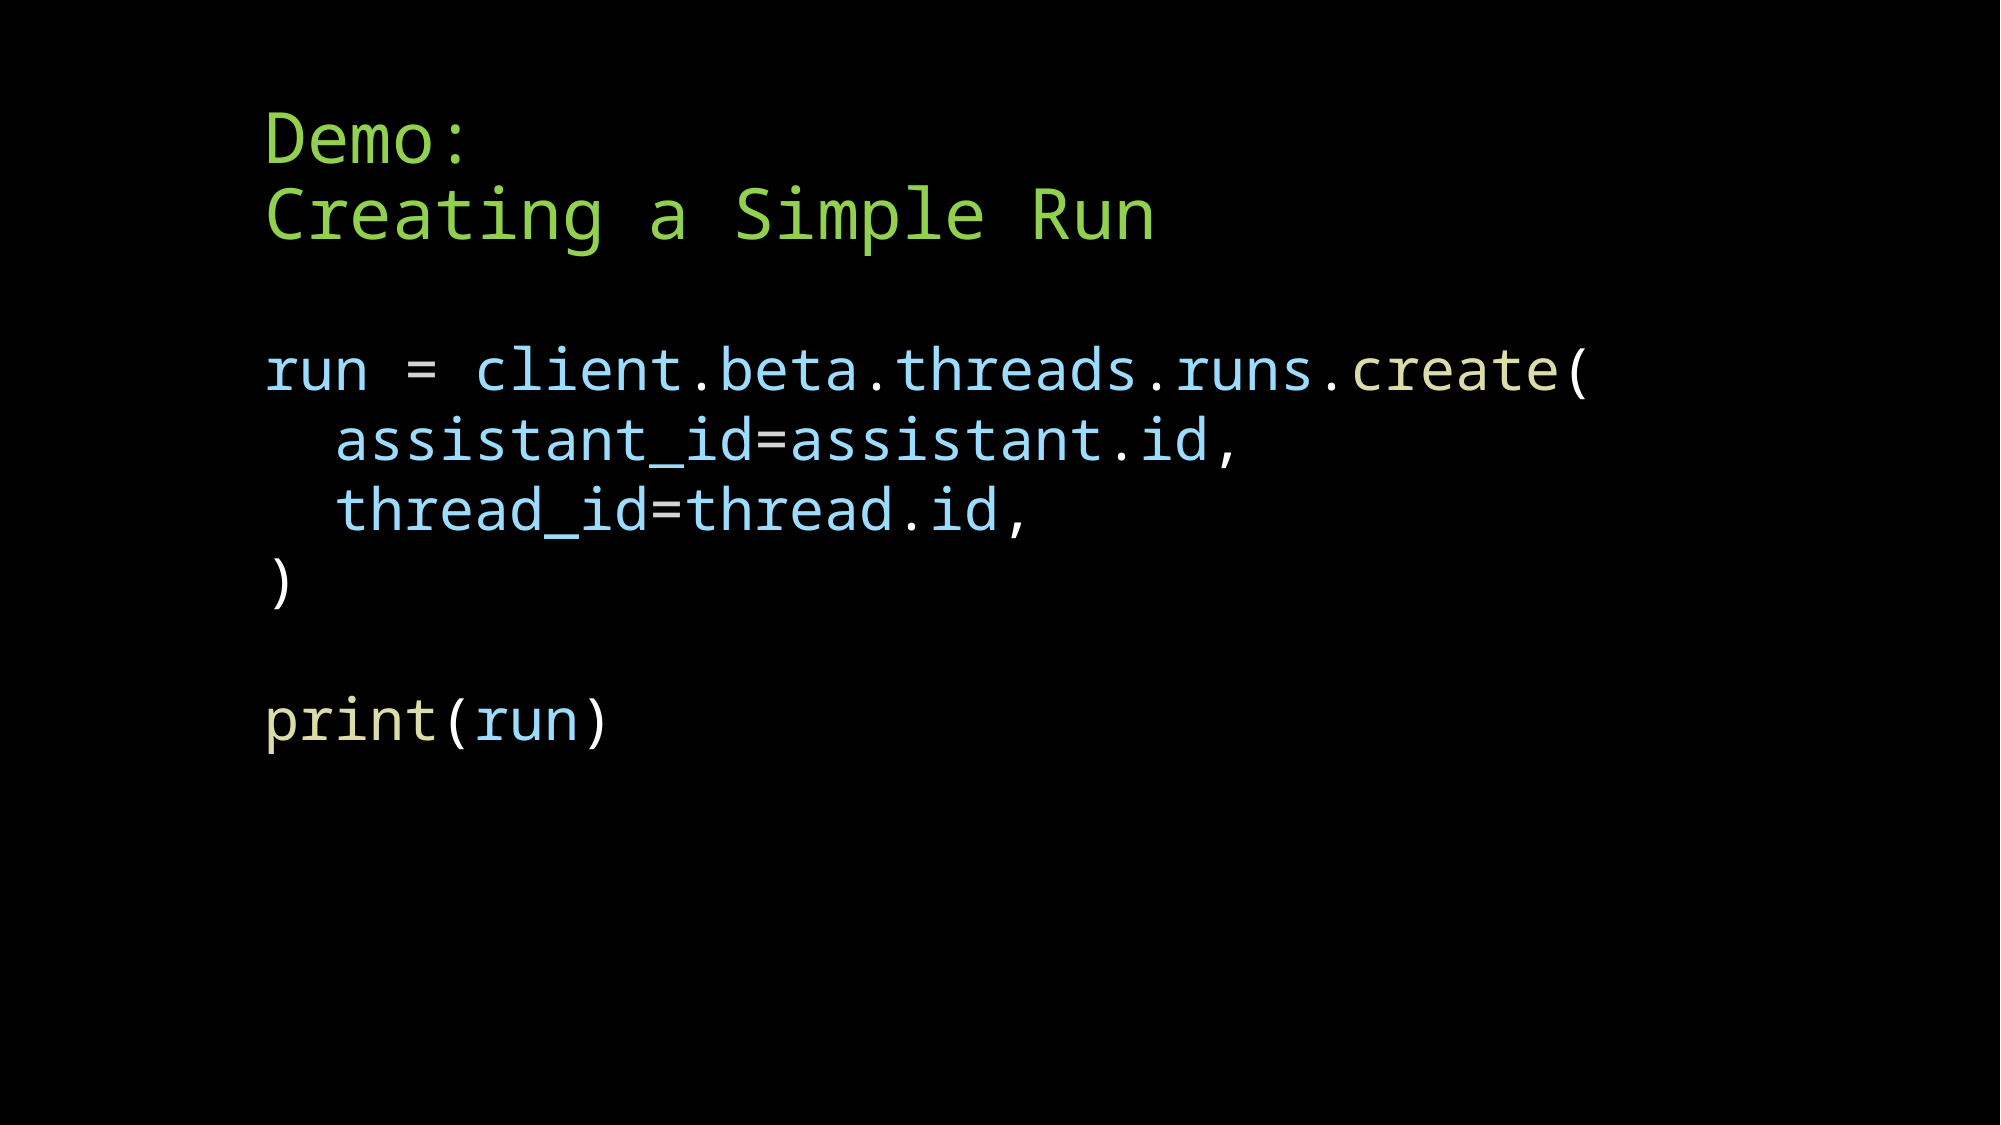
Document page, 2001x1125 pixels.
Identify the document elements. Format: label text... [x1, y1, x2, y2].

title Demo: Creating a Simple Run [249, 75, 1750, 263]
text_box run = client.beta.threads.runs.create( assistant_id=assistant.id, thread_id=thread.id, ) print(run) [249, 324, 1638, 760]
